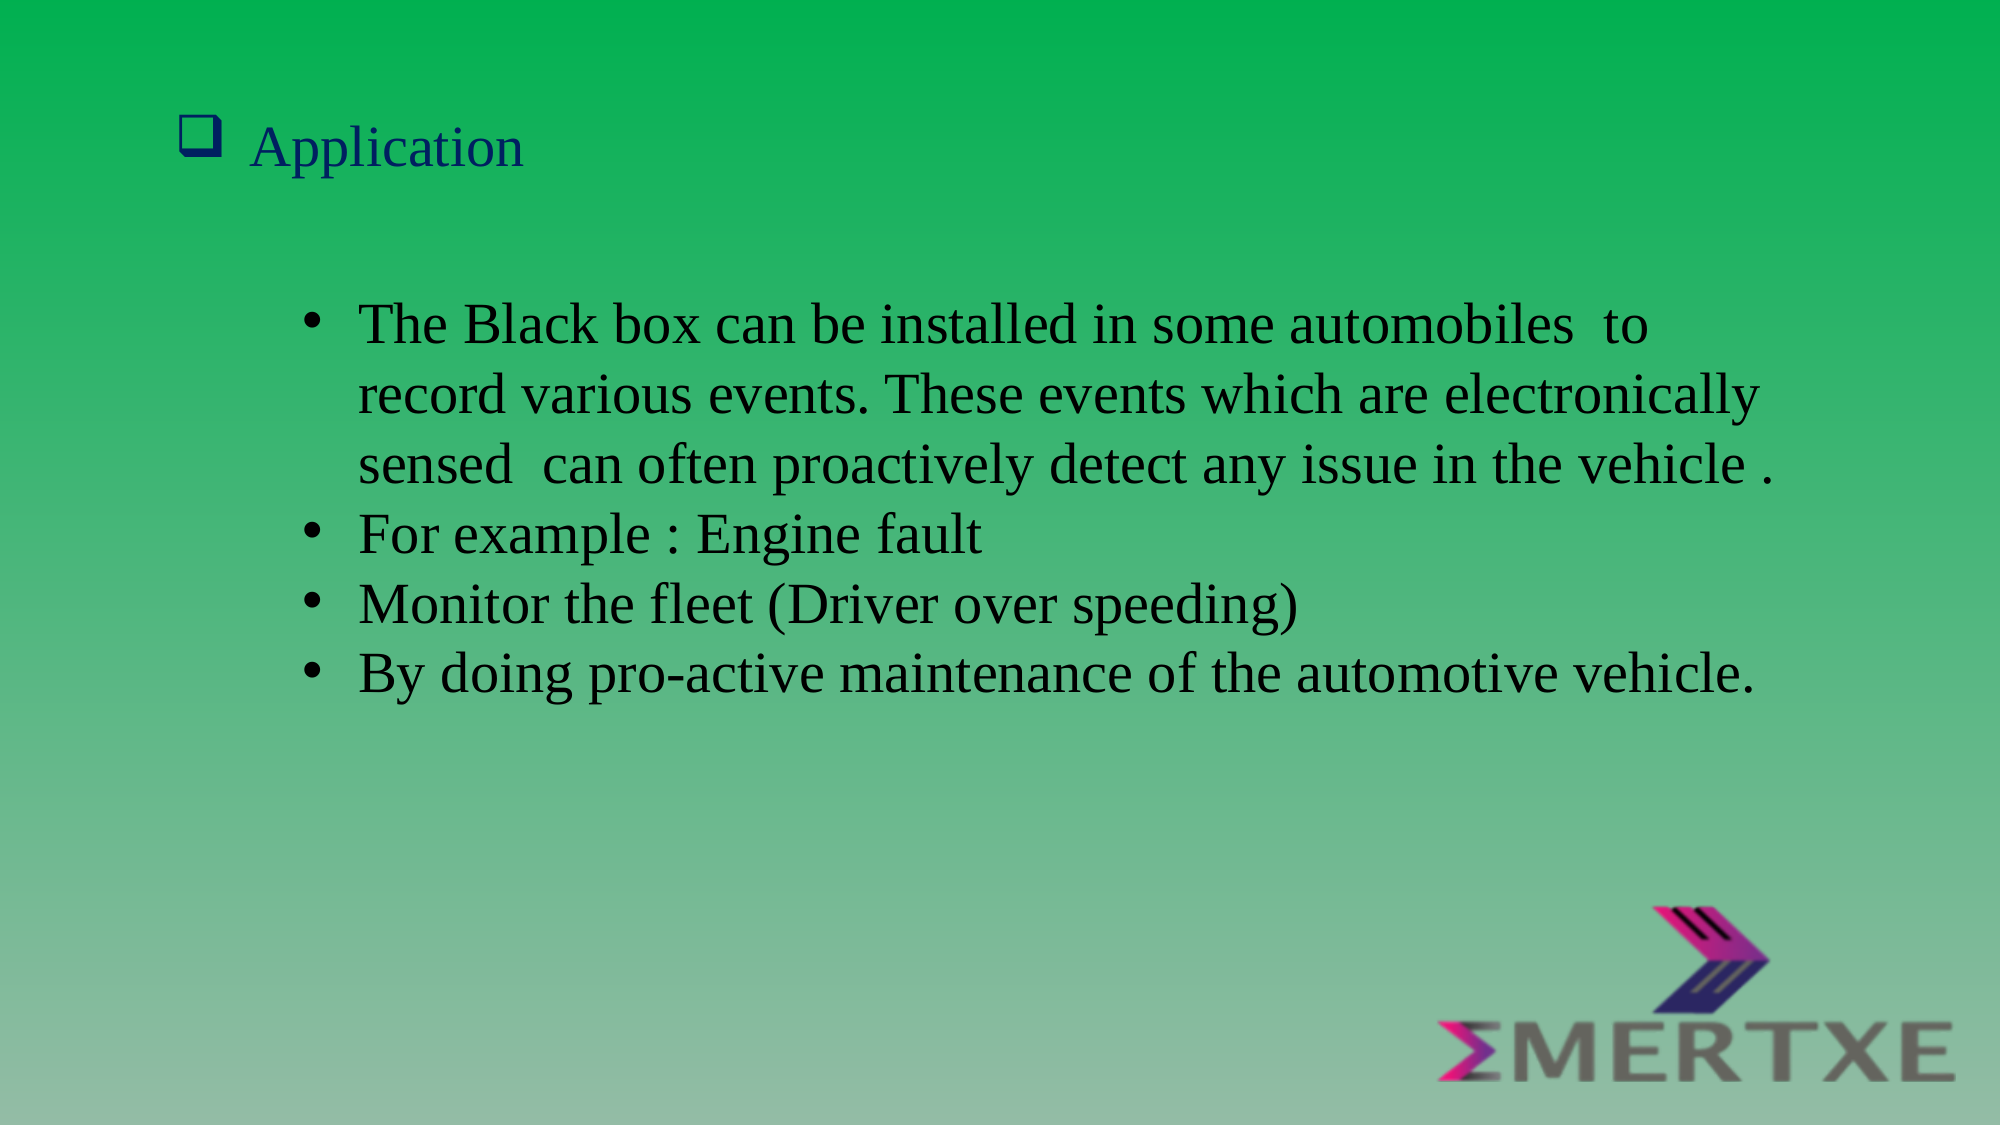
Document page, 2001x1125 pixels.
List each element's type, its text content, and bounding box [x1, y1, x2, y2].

picture [1330, 848, 2000, 1125]
text_box Application [159, 100, 946, 186]
text_box The Black box can be installed in some automobiles to record various events. These events which are electronically sensed can often proactively detect any issue in the vehicle . For example : Engine fault Monitor the fleet (Driver over speeding) By doing pro-active maintenance of the automotive vehicle. [287, 277, 1827, 782]
